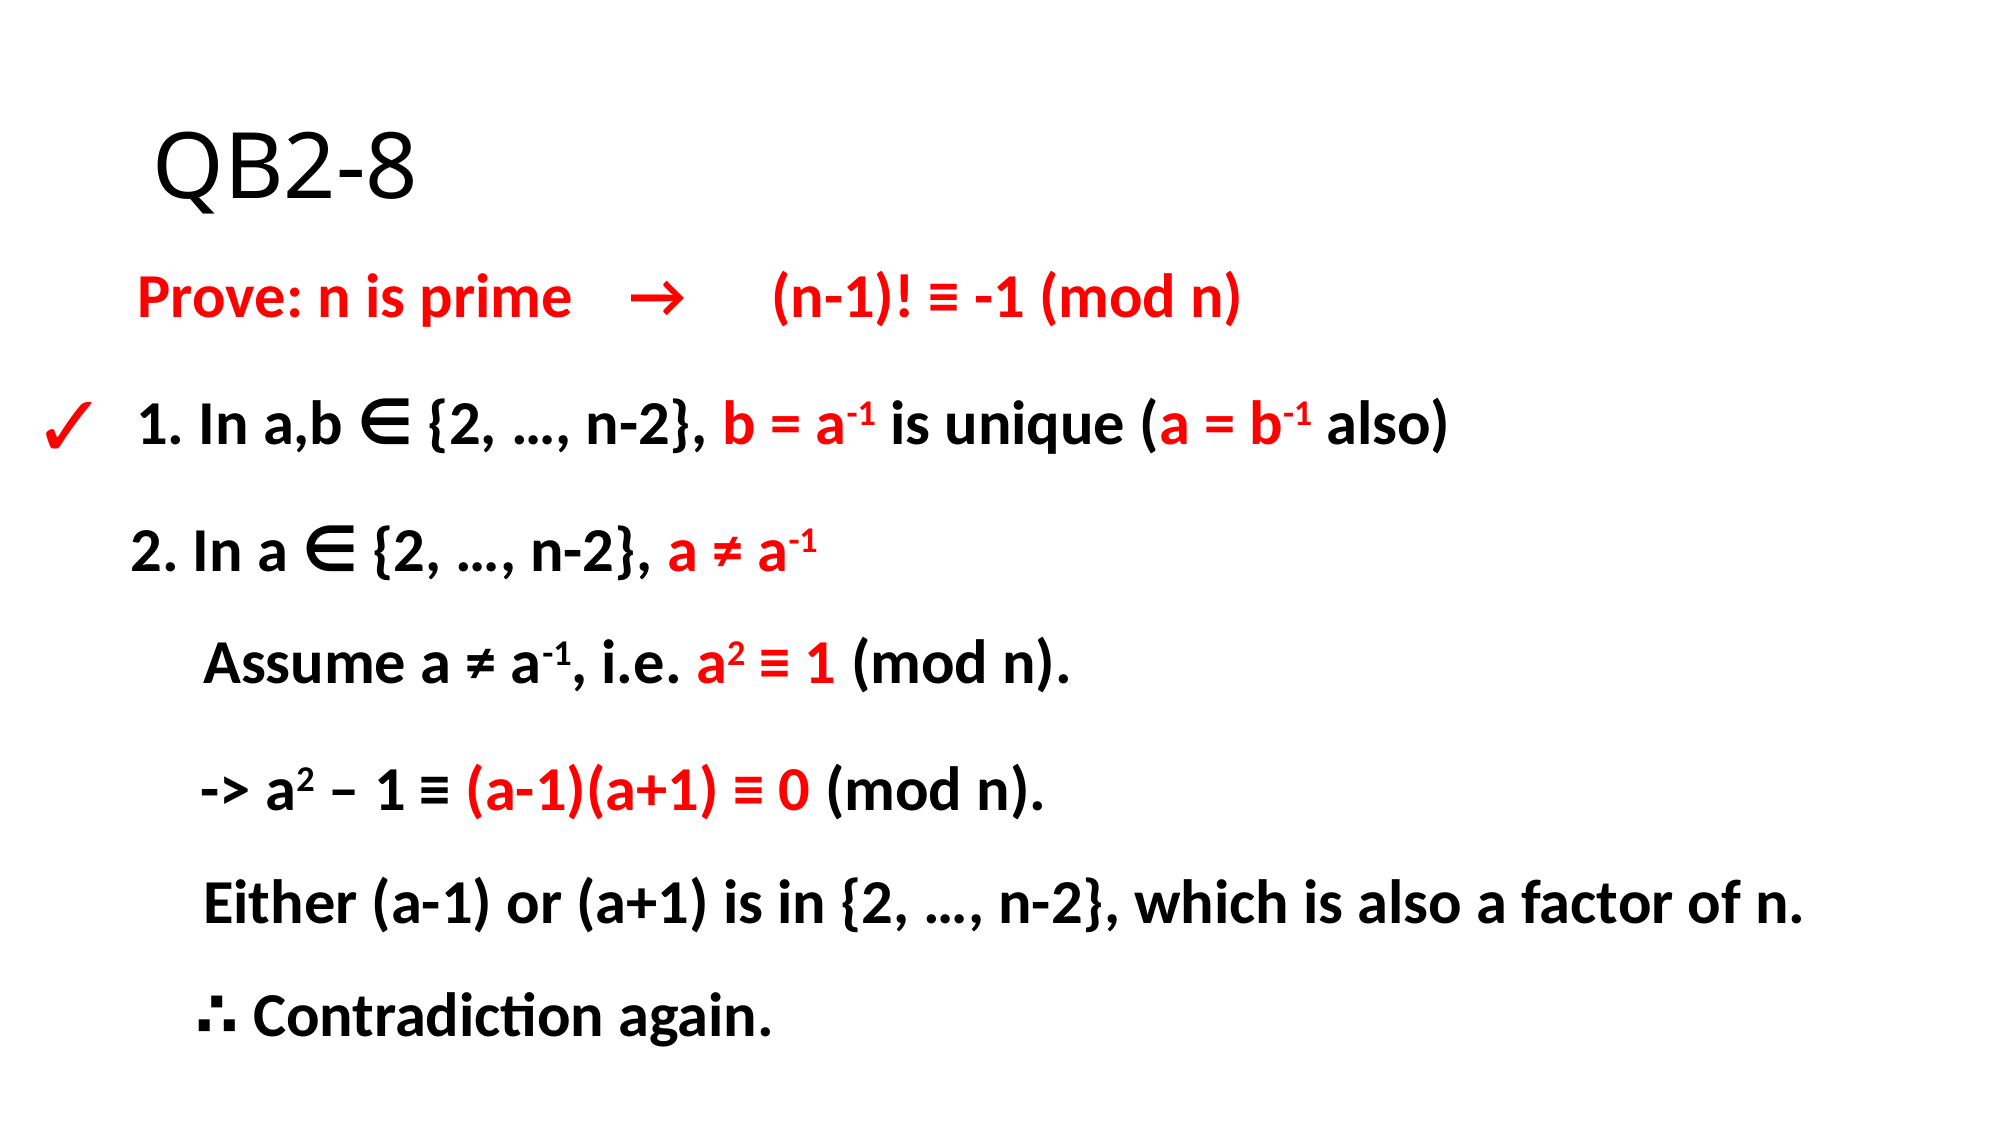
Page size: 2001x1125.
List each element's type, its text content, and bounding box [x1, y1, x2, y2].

title QB2-8 [137, 59, 1863, 278]
text_box Assume a ≠ a-1, i.e. a2 ≡ 1 (mod n). [188, 614, 1088, 704]
text_box 2. In a ∈ {2, …, n-2}, a ≠ a-1 [115, 501, 833, 591]
text_box ✓ [19, 362, 122, 482]
text_box Either (a-1) or (a+1) is in {2, …, n-2}, which is also a factor of n. [188, 853, 1824, 944]
text_box -> a2 – 1 ≡ (a-1)(a+1) ≡ 0 (mod n). [186, 740, 1062, 831]
text_box Prove: n is prime → (n-1)! ≡ -1 (mod n) [122, 248, 1261, 338]
text_box ∴ Contradiction again. [180, 966, 789, 1057]
text_box 1. In a,b ∈ {2, …, n-2}, b = a-1 is unique (a = b-1 also) [122, 374, 1465, 465]
